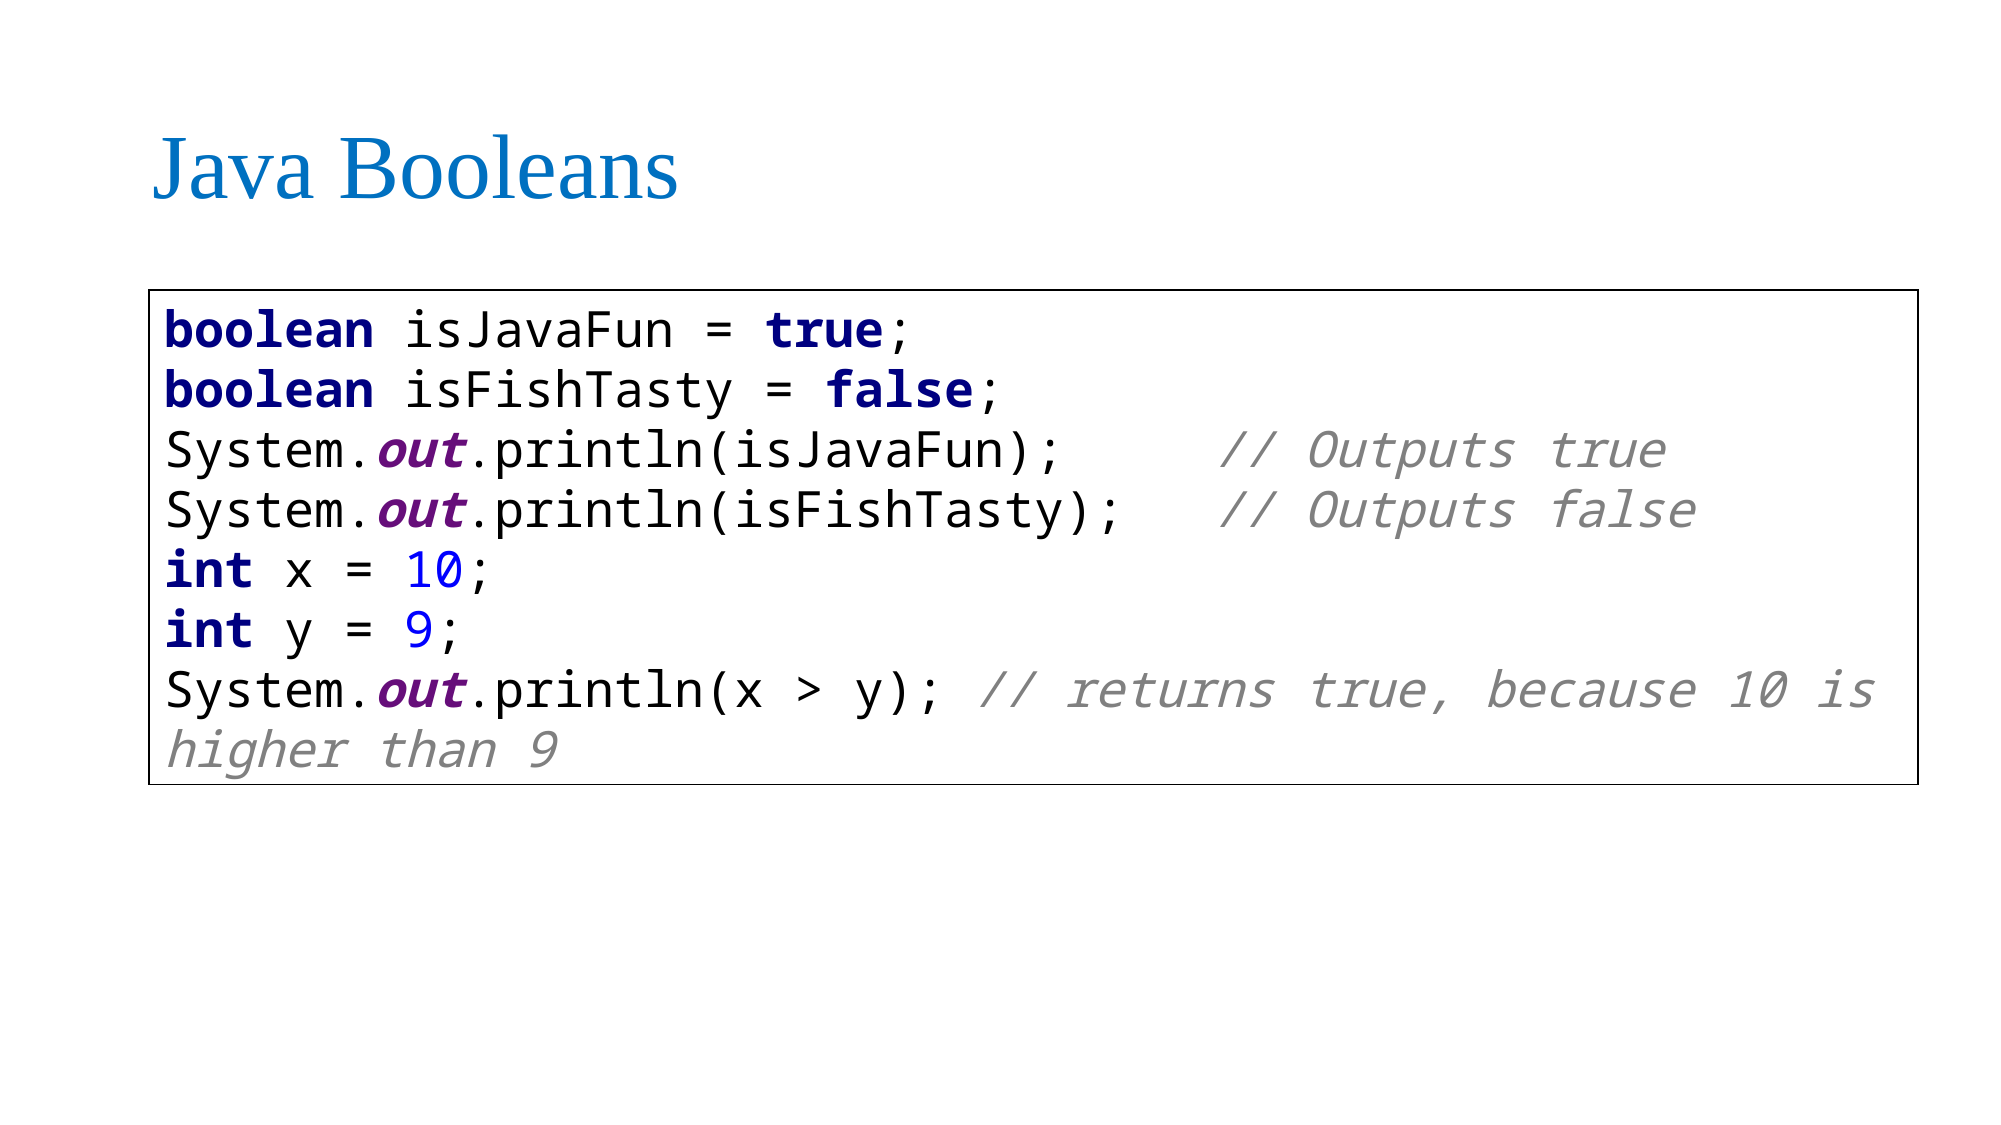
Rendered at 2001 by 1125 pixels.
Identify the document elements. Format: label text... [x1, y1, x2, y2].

title Java Booleans [137, 59, 1863, 278]
text_box boolean isJavaFun = true; boolean isFishTasty = false; System.out.println(isJavaFun); // Outputs true System.out.println(isFishTasty); // Outputs false int x = 10; int y = 9; System.out.println(x > y); // returns true, because 10 is higher than 9 [149, 289, 1918, 785]
